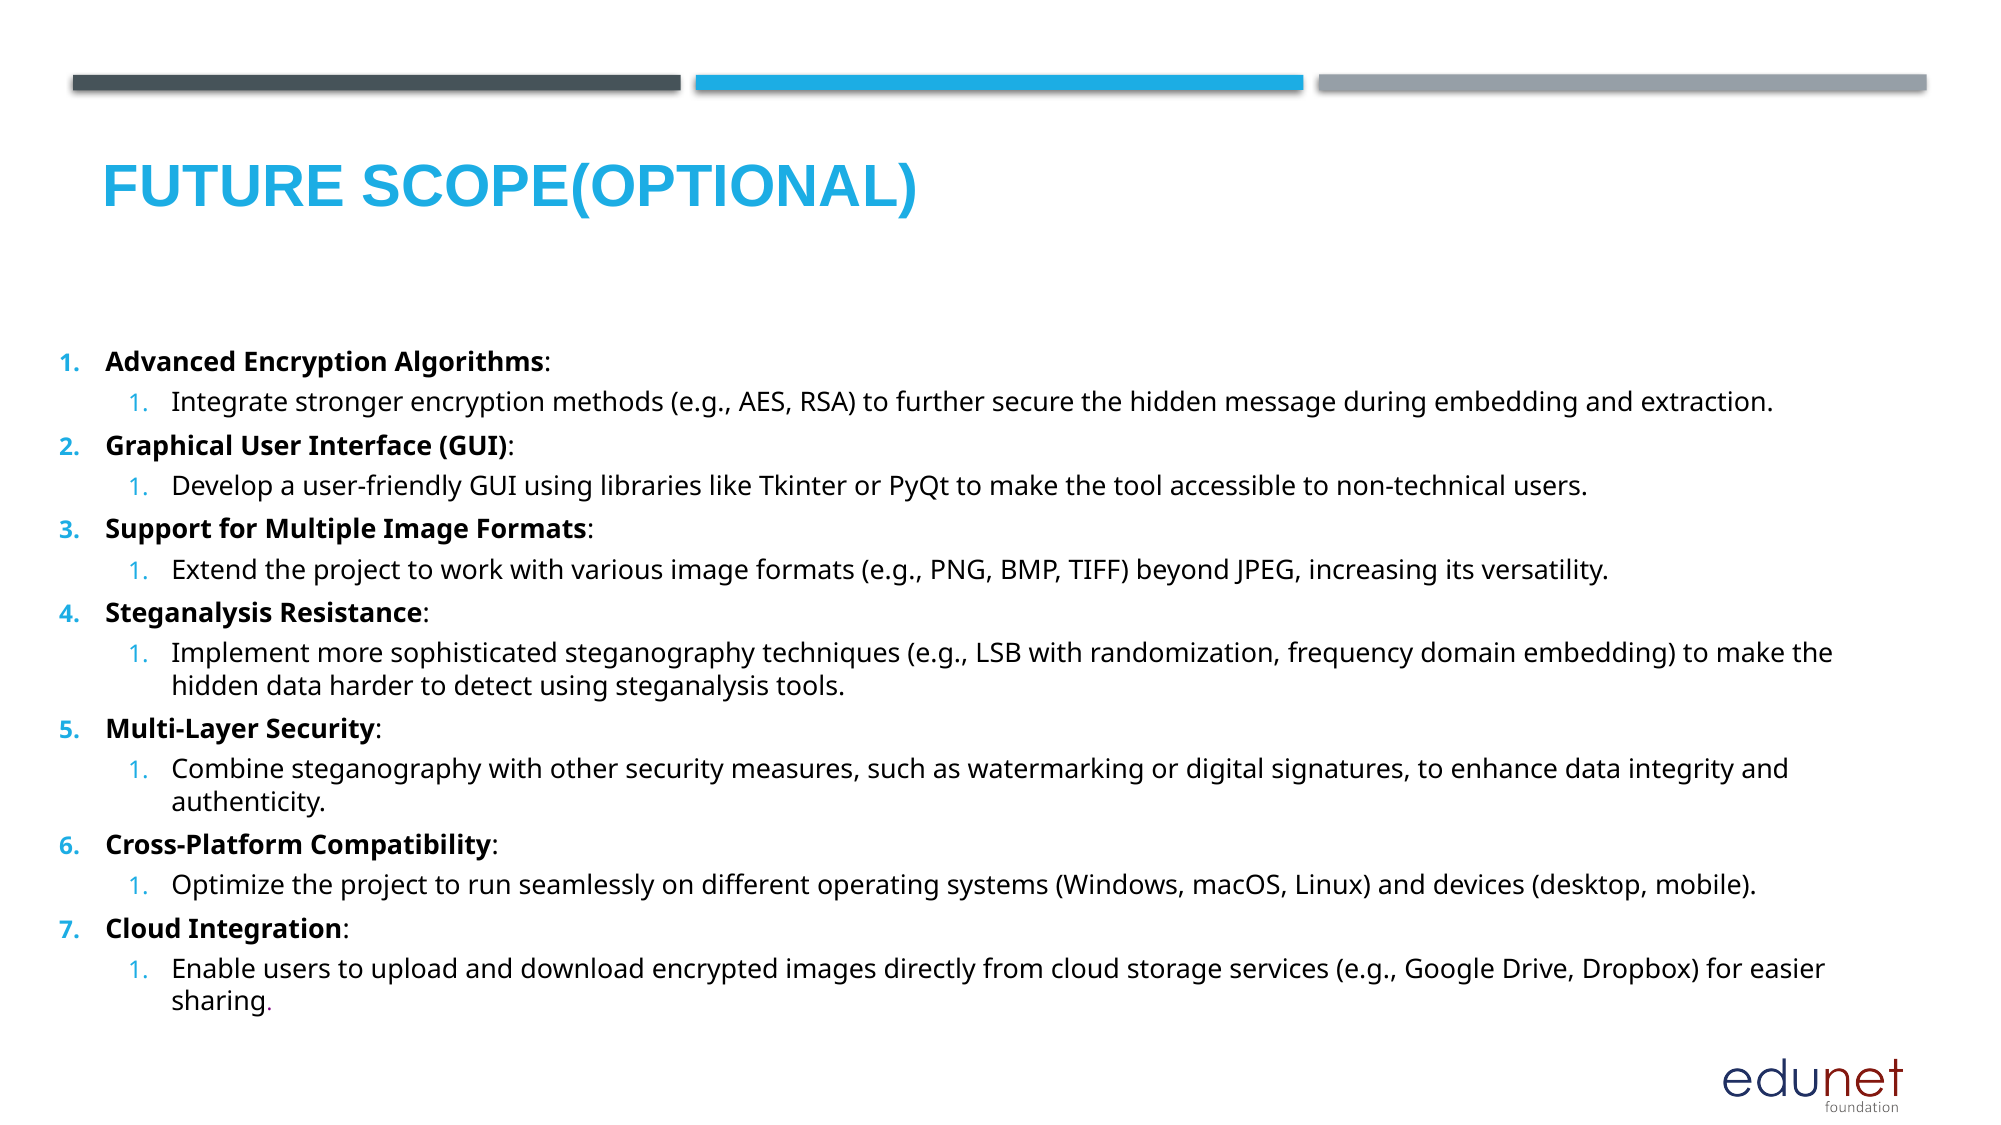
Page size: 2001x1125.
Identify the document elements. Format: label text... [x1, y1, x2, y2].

picture [1719, 1056, 1905, 1116]
text_box Future scope(optional) [87, 138, 1898, 226]
list Advanced Encryption Algorithms: Integrate stronger encryption methods (e.g., AES, RSA) to further secure the hidden message during embedding and extraction. Graphical User Interface (GUI): Develop a user-friendly GUI using libraries like Tkinter or PyQt to make the tool accessible to non-technical users. Support for Multiple Image Formats: Extend the project to work with various image formats (e.g., PNG, BMP, TIFF) beyond JPEG, increasing its versatility. Steganalysis Resistance: Implement more sophisticated steganography techniques (e.g., LSB with randomization, frequency domain embedding) to make the hidden data harder to detect using steganalysis tools. Multi-Layer Security: Combine steganography with other security measures, such as watermarking or digital signatures, to enhance data integrity and authenticity. Cross-Platform Compatibility: Optimize the project to run seamlessly on different operating systems (Windows, macOS, Linux) and devices (desktop, mobile). Cloud Integration: Enable users to upload and download encrypted images directly from cloud storage services (e.g., Google Drive, Dropbox) for easier sharing. [44, 278, 1854, 1045]
